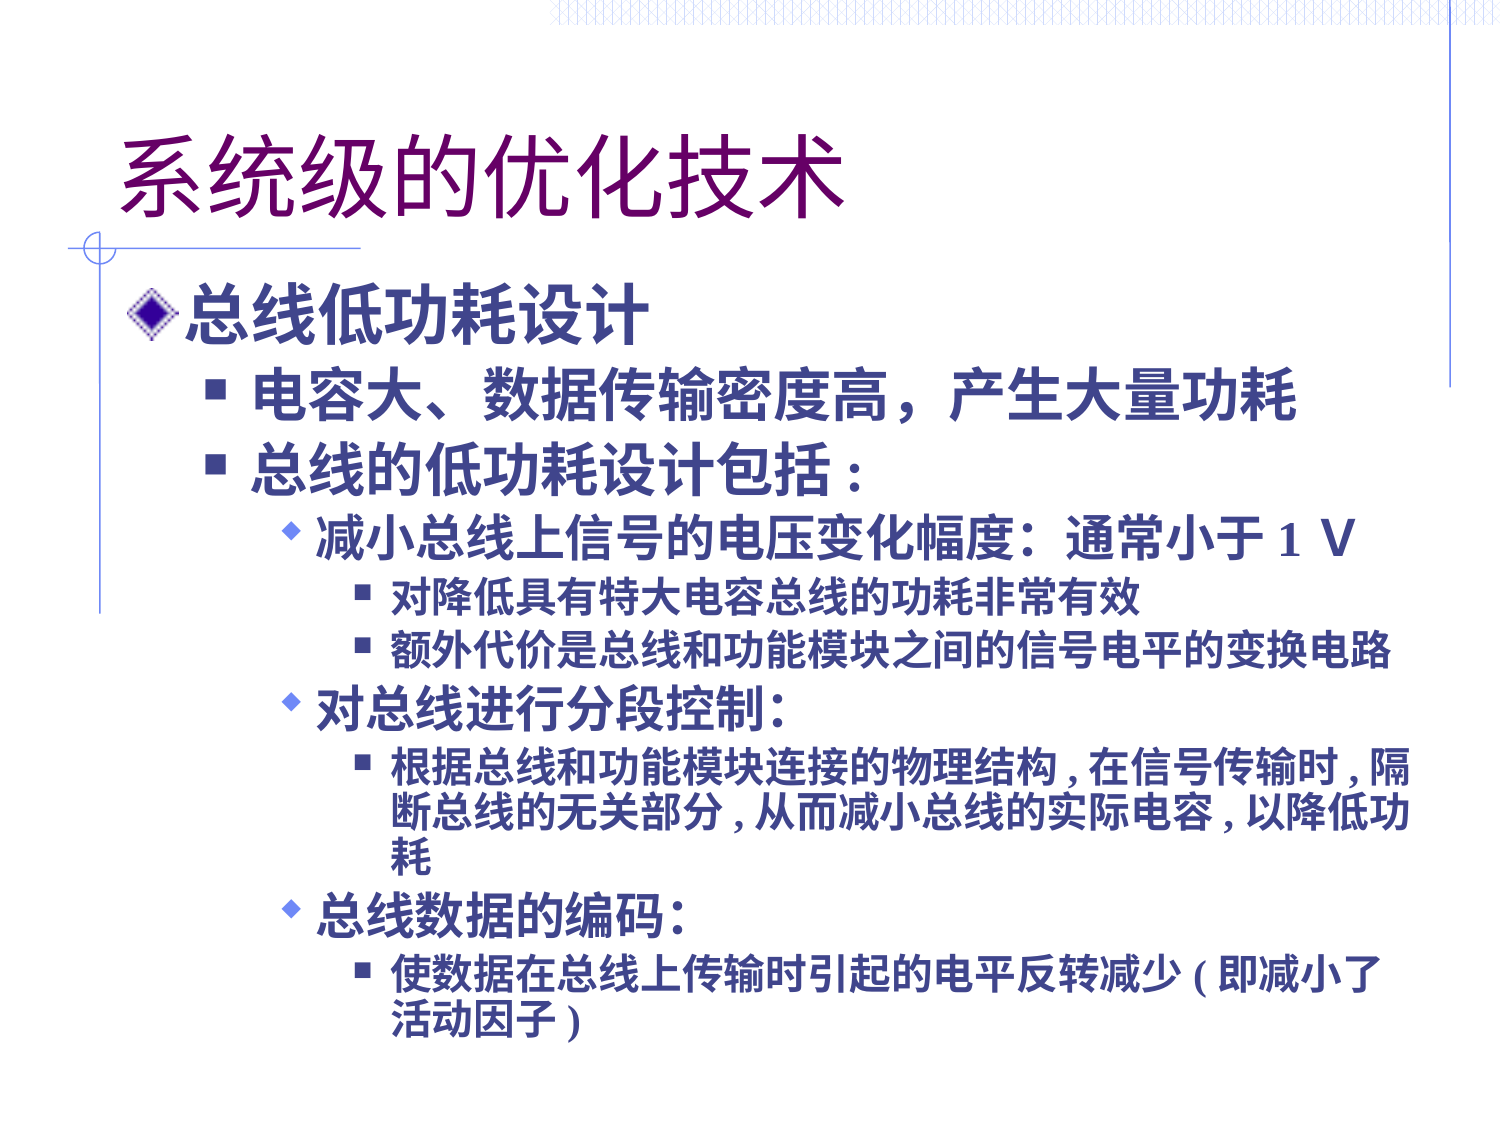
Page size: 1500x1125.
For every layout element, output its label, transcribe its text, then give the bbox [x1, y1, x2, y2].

list 总线低功耗设计 电容大、数据传输密度高，产生大量功耗 总线的低功耗设计包括: 减小总线上信号的电压变化幅度：通常小于1Ｖ 对降低具有特大电容总线的功耗非常有效 额外代价是总线和功能模块之间的信号电平的变换电路 对总线进行分段控制： 根据总线和功能模块连接的物理结构,在信号传输时,隔断总线的无关部分,从而减小总线的实际电容,以降低功耗 总线数据的编码： 使数据在总线上传输时引起的电平反转减少(即减小了活动因子) [112, 275, 1438, 1088]
title 系统级的优化技术 [99, 50, 1375, 238]
picture [127, 288, 179, 341]
